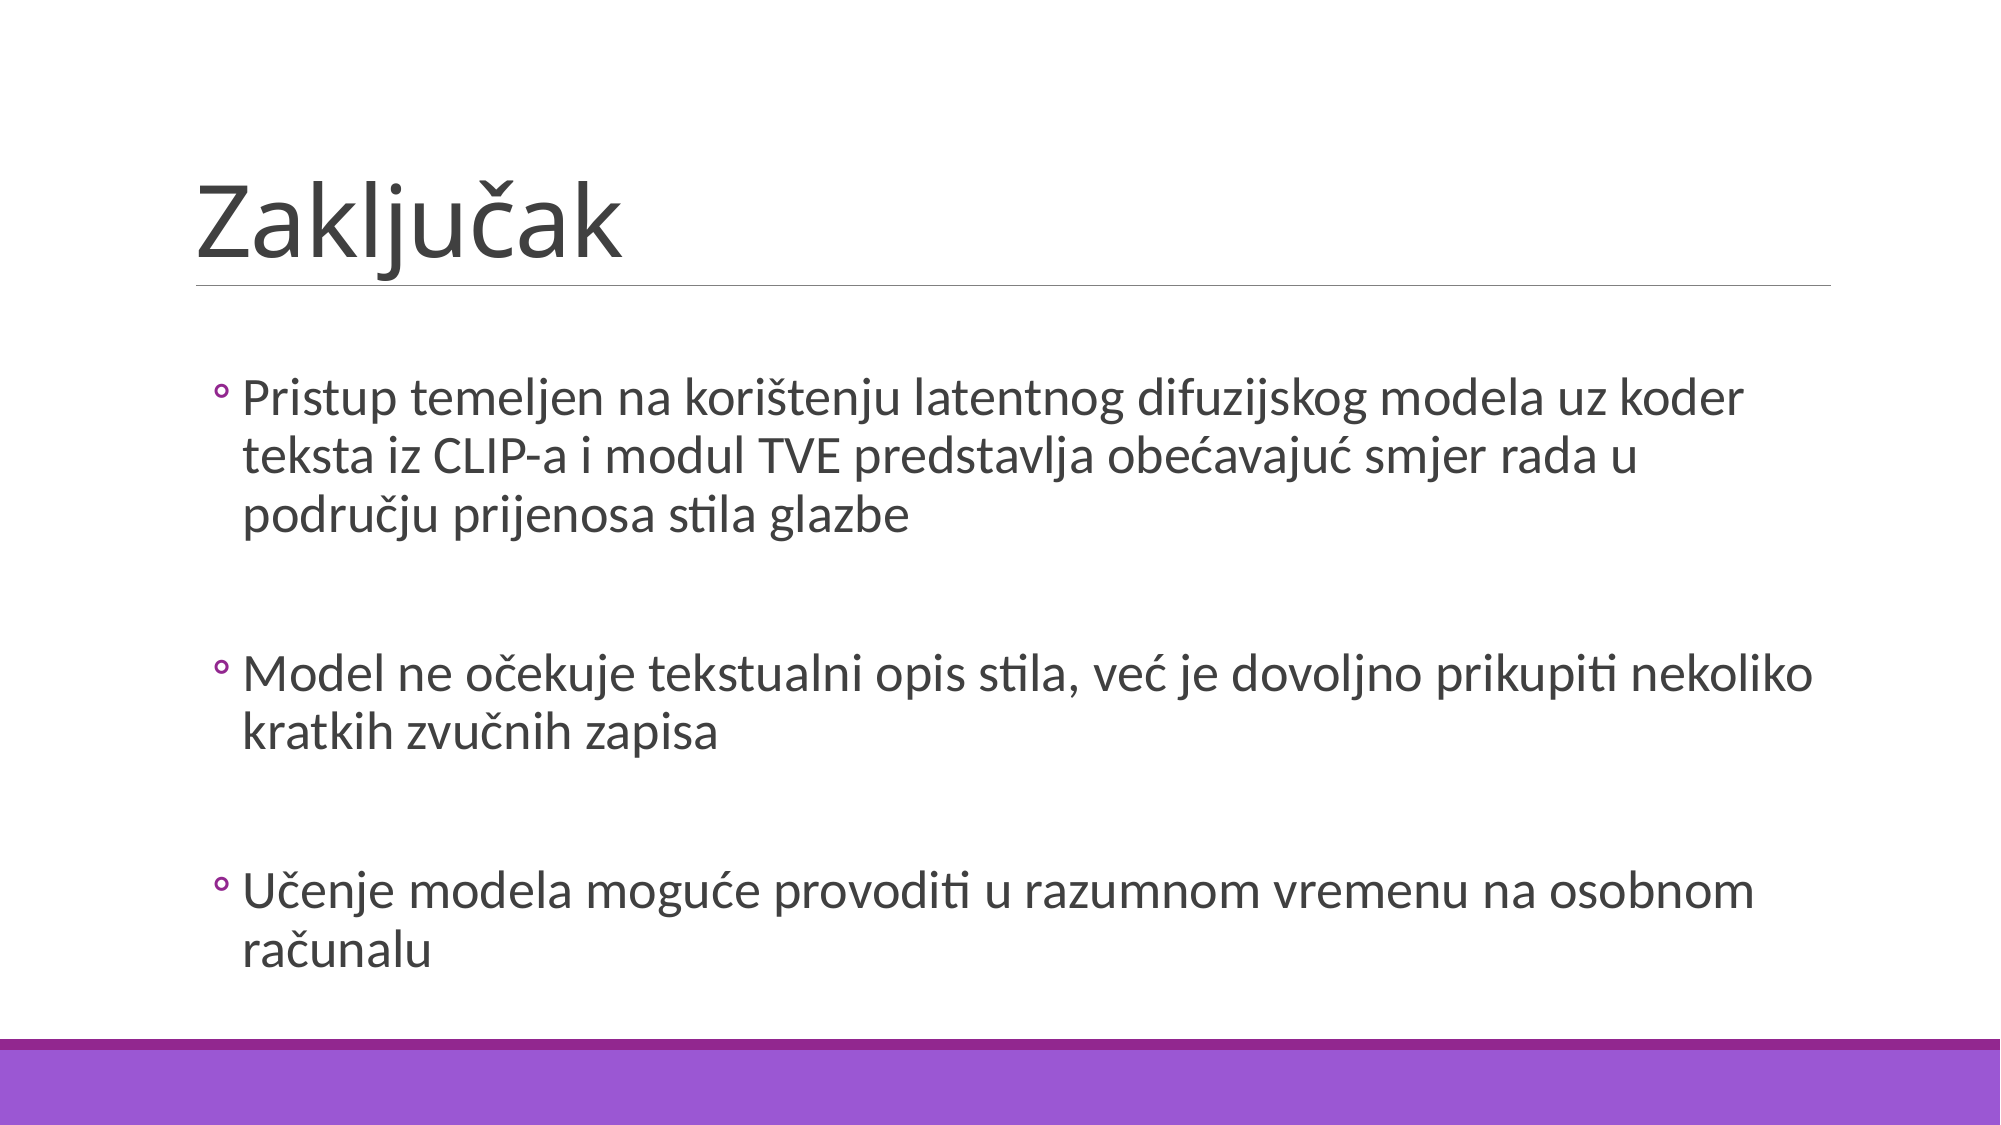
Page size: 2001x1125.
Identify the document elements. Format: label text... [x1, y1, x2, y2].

list Pristup temeljen na korištenju latentnog difuzijskog modela uz koder teksta iz CLIP-a i modul TVE predstavlja obećavajuć smjer rada u području prijenosa stila glazbe Model ne očekuje tekstualni opis stila, već je dovoljno prikupiti nekoliko kratkih zvučnih zapisa Učenje modela moguće provoditi u razumnom vremenu na osobnom računalu [180, 302, 1830, 963]
title Zaključak [180, 47, 1830, 285]
